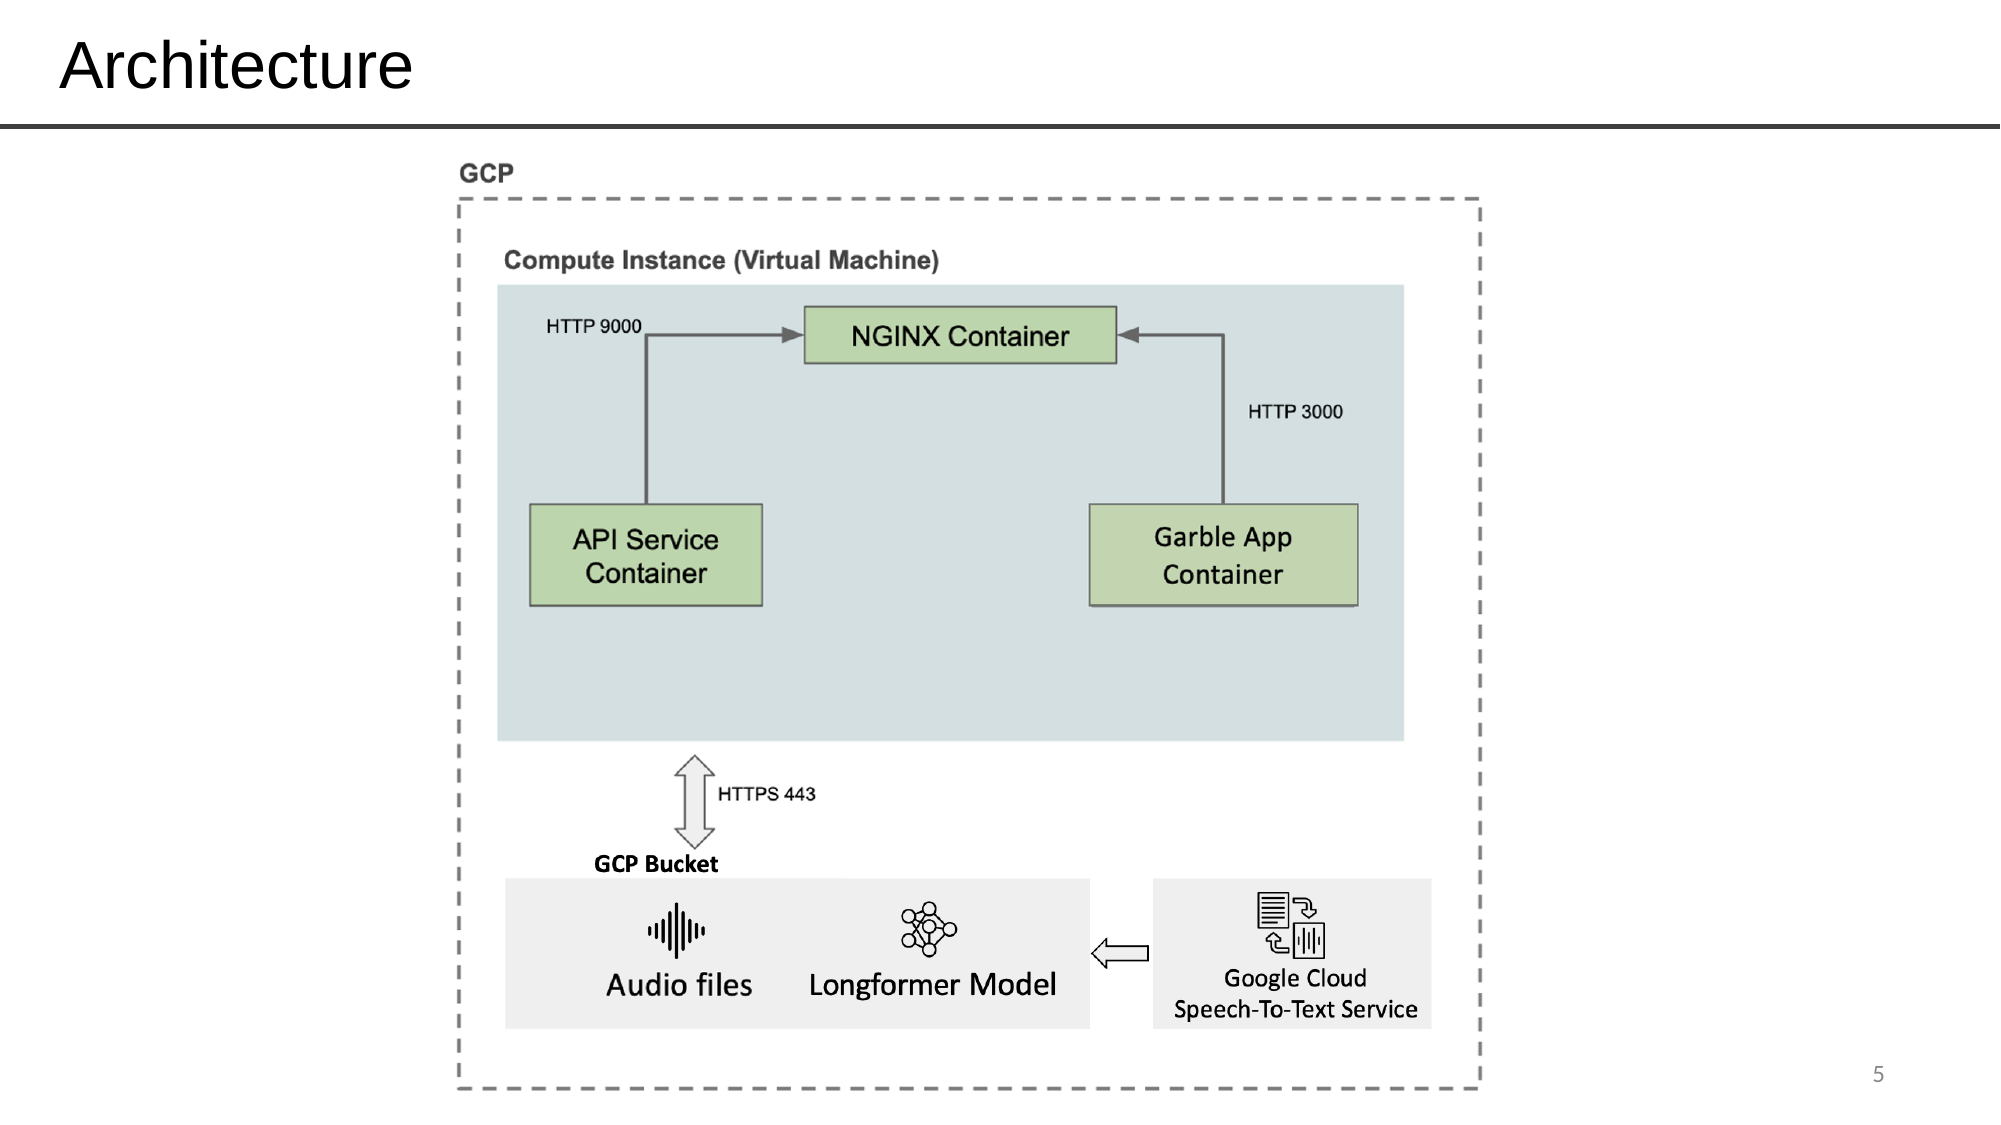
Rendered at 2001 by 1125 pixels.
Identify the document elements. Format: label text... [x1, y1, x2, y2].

title Architecture [44, 14, 1813, 127]
picture [422, 141, 1526, 1125]
slide_number ‹#› [1530, 1042, 1900, 1103]
